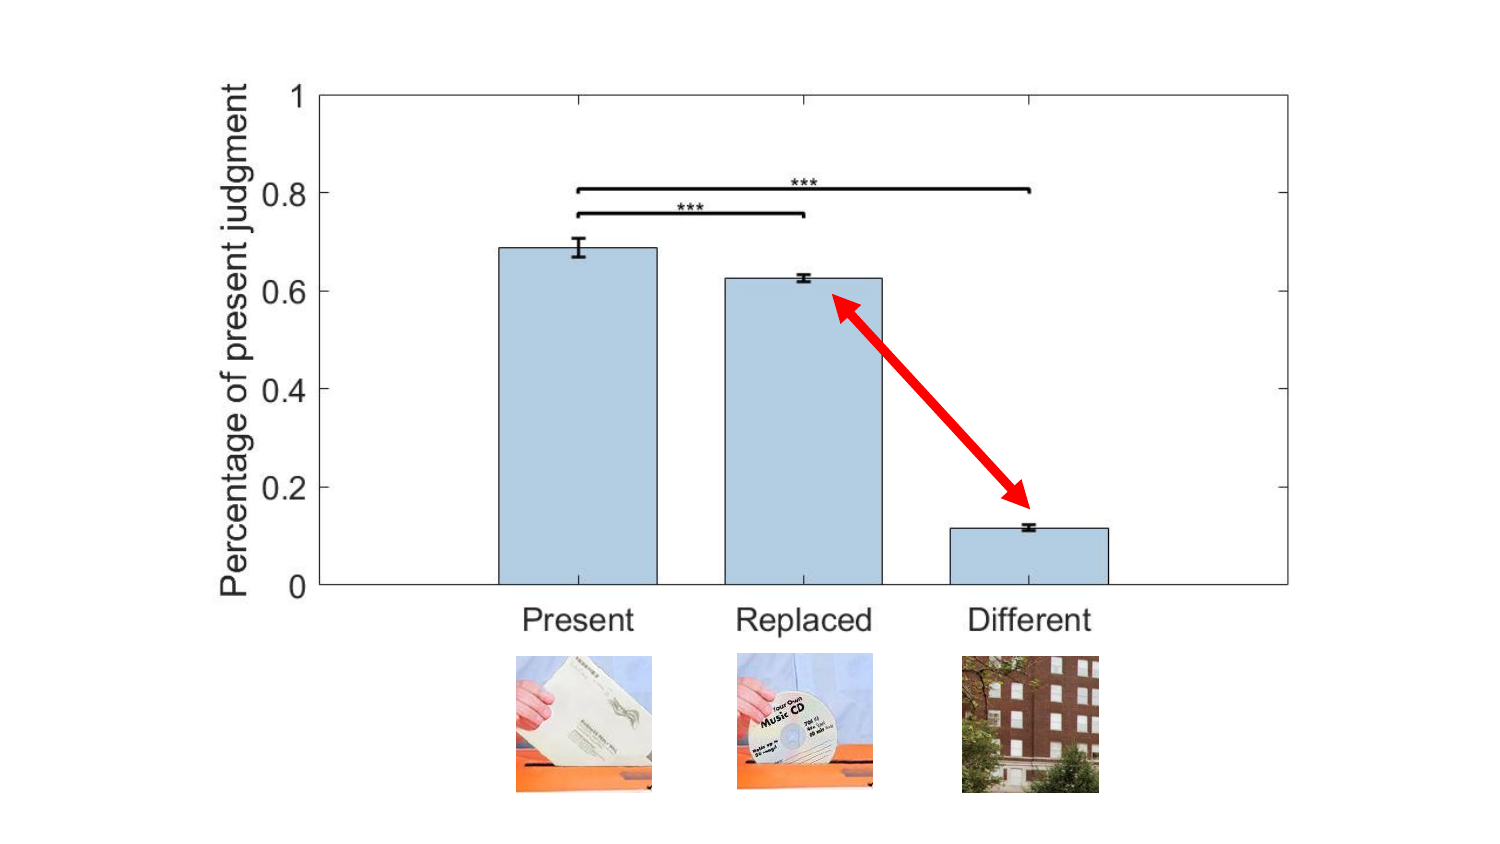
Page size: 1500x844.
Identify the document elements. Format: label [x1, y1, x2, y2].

picture [155, 50, 1407, 652]
picture [737, 653, 873, 790]
picture [516, 656, 652, 793]
text_box [831, 293, 1031, 510]
picture [961, 656, 1099, 793]
